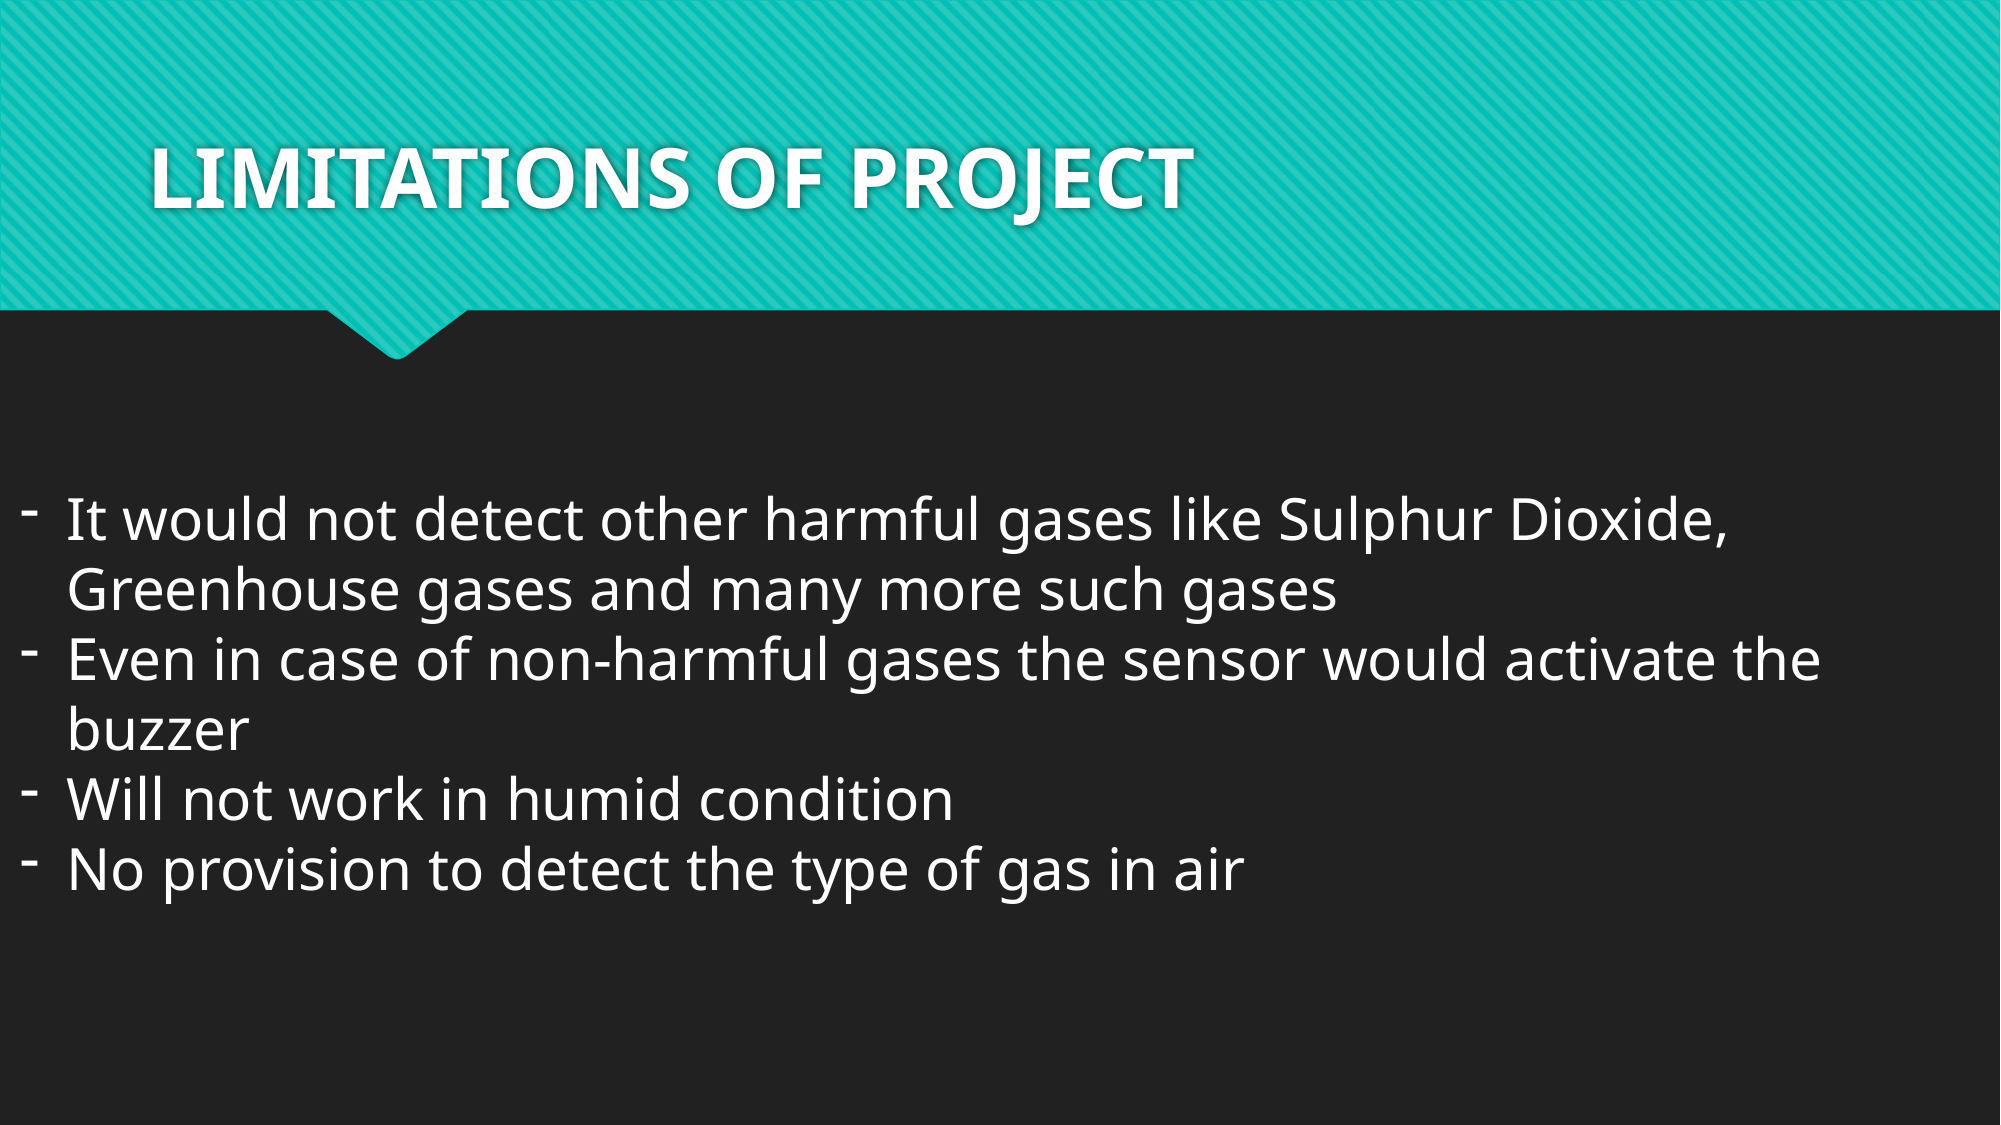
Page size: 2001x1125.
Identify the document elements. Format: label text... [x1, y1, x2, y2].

title LIMITATIONS OF PROJECT [132, 73, 1868, 233]
text_box It would not detect other harmful gases like Sulphur Dioxide, Greenhouse gases and many more such gases Even in case of non-harmful gases the sensor would activate the buzzer Will not work in humid condition No provision to detect the type of gas in air [4, 474, 1970, 910]
